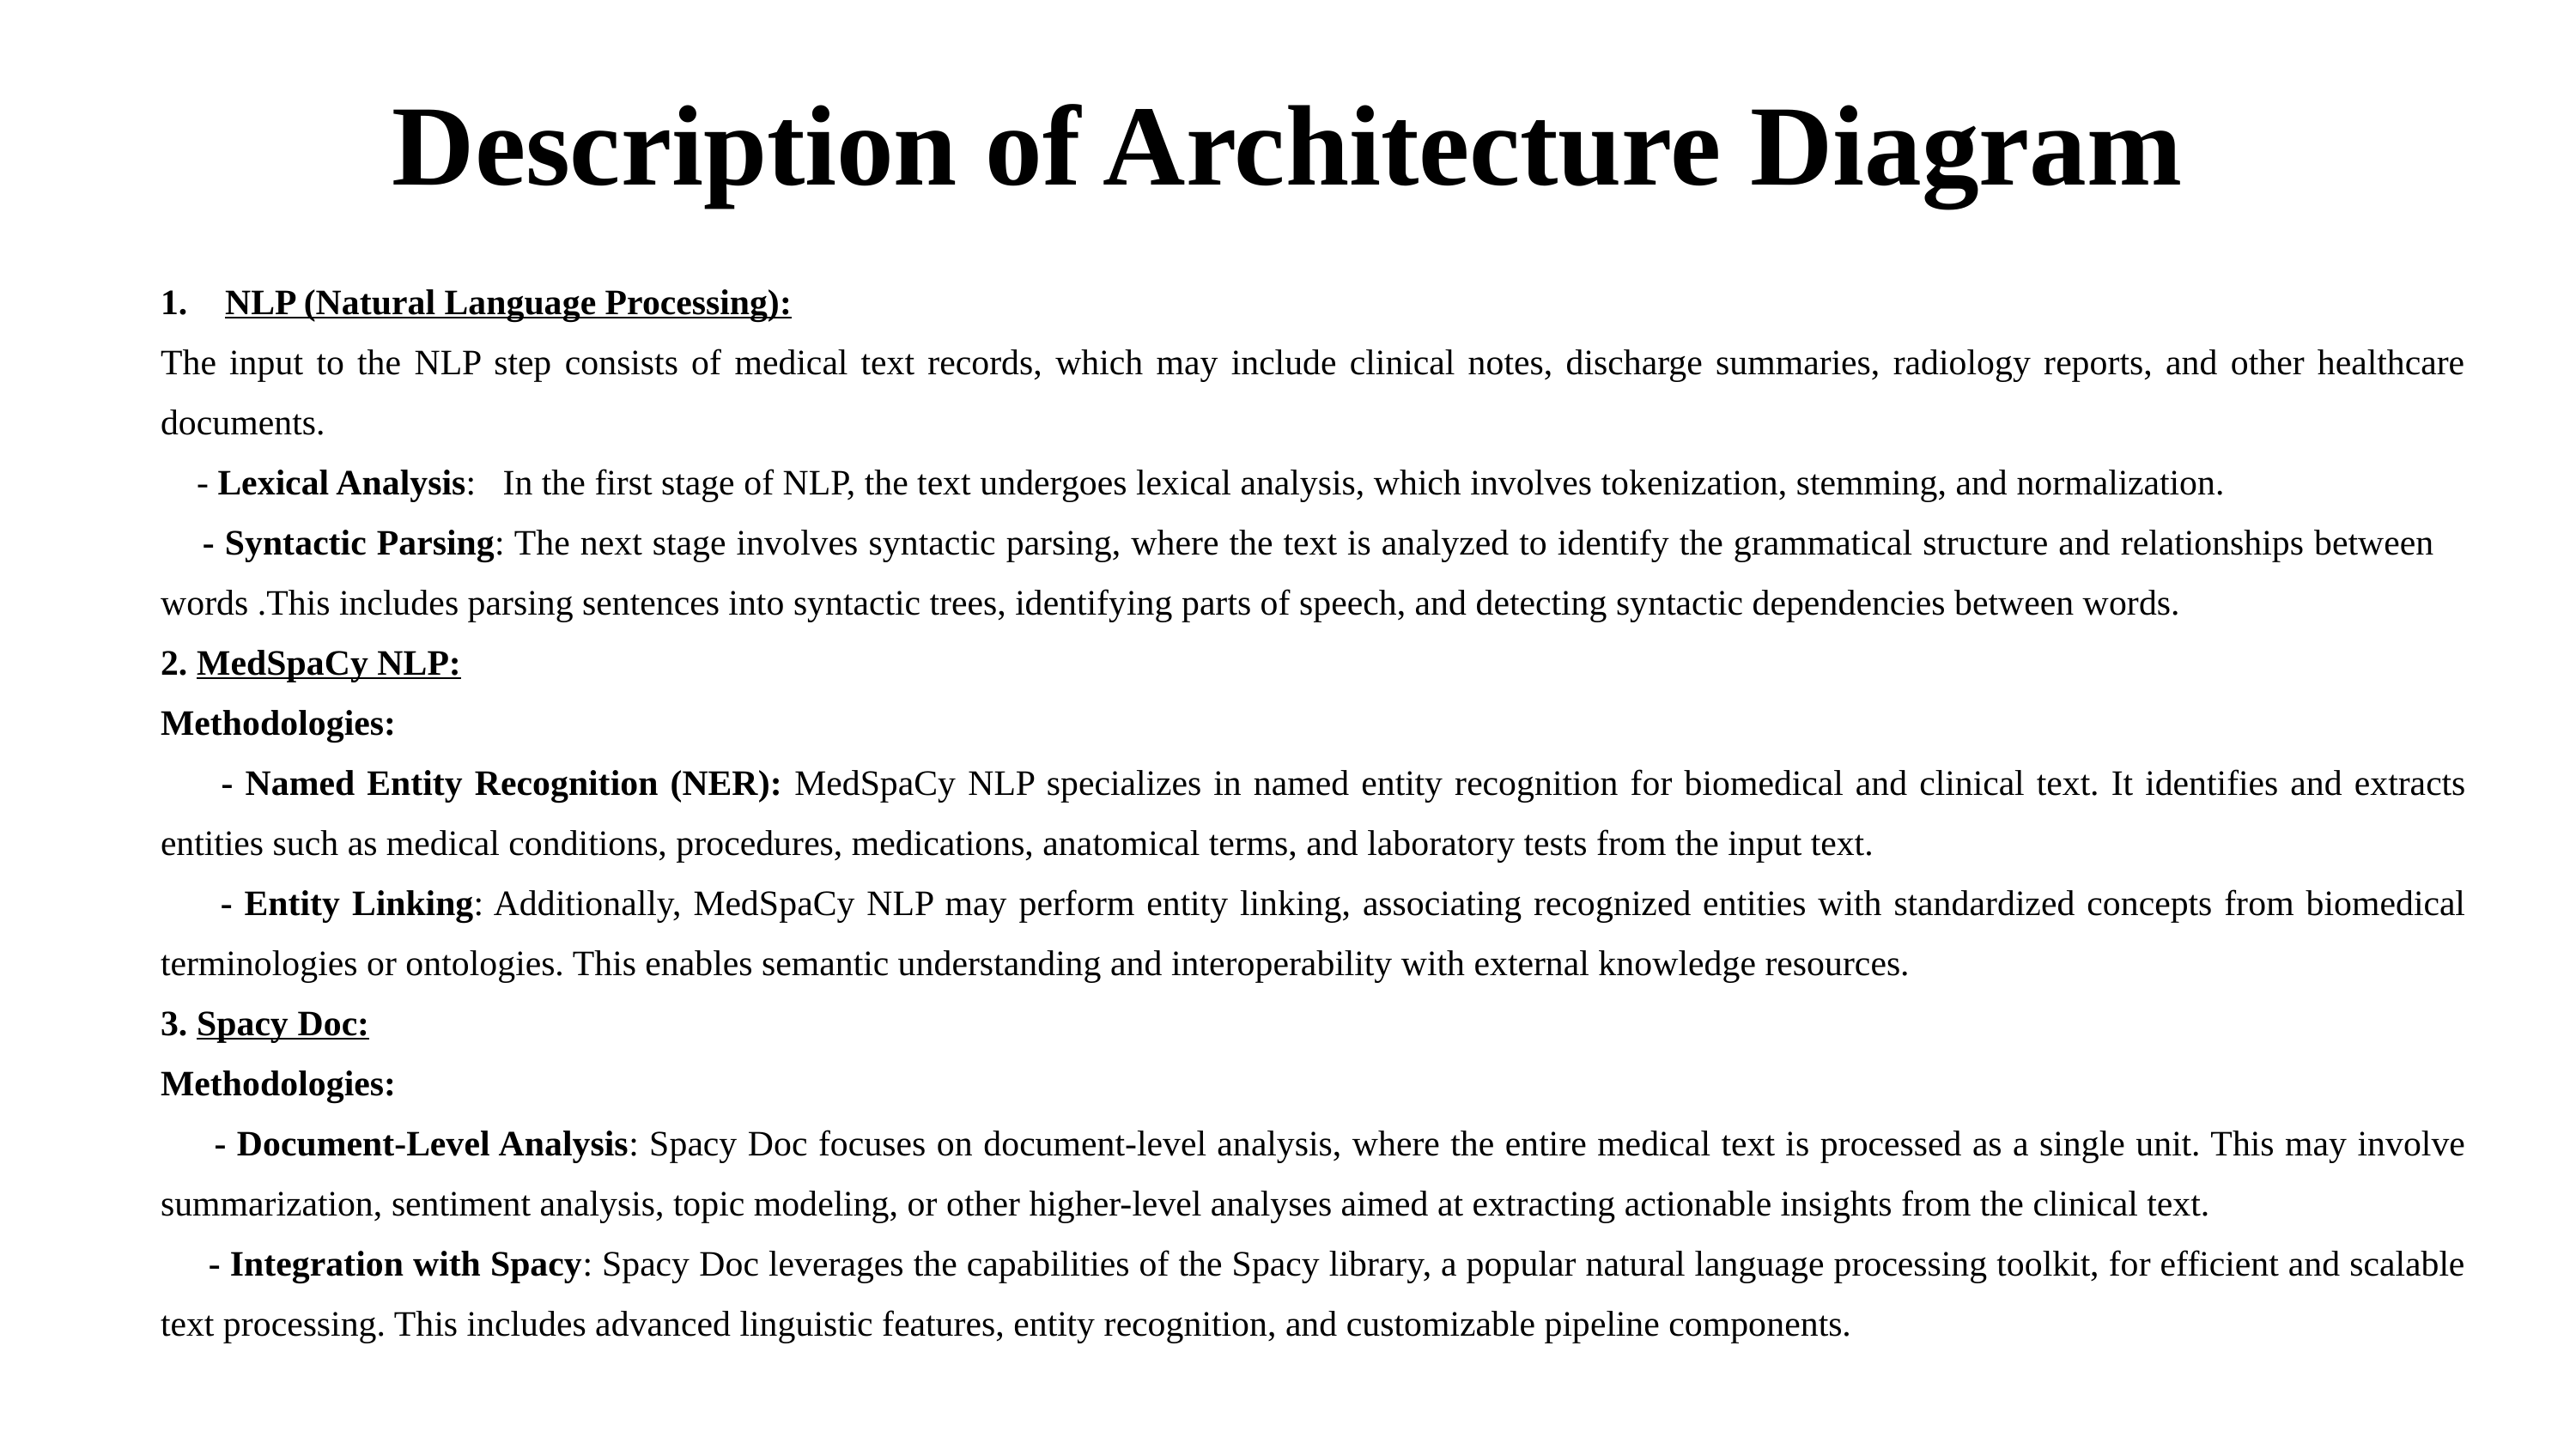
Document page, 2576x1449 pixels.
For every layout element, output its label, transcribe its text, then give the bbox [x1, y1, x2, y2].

text_box Description of Architecture Diagram [0, 42, 2576, 208]
text_box NLP (Natural Language Processing): The input to the NLP step consists of medical text records, which may include clinical notes, discharge summaries, radiology reports, and other healthcare documents. - Lexical Analysis: In the first stage of NLP, the text undergoes lexical analysis, which involves tokenization, stemming, and normalization. - Syntactic Parsing: The next stage involves syntactic parsing, where the text is analyzed to identify the grammatical structure and relationships between words .This includes parsing sentences into syntactic trees, identifying parts of speech, and detecting syntactic dependencies between words. 2. MedSpaCy NLP: Methodologies: - Named Entity Recognition (NER): MedSpaCy NLP specializes in named entity recognition for biomedical and clinical text. It identifies and extracts entities such as medical conditions, procedures, medications, anatomical terms, and laboratory tests from the input text. - Entity Linking: Additionally, MedSpaCy NLP may perform entity linking, associating recognized entities with standardized concepts from biomedical terminologies or ontologies. This enables semantic understanding and interoperability with external knowledge resources. 3. Spacy Doc: Methodologies: - Document-Level Analysis: Spacy Doc focuses on document-level analysis, where the entire medical text is processed as a single unit. This may involve summarization, sentiment analysis, topic modeling, or other higher-level analyses aimed at extracting actionable insights from the clinical text. - Integration with Spacy: Spacy Doc leverages the capabilities of the Spacy library, a popular natural language processing toolkit, for efficient and scalable text processing. This includes advanced linguistic features, entity recognition, and customizable pipeline components. [148, 255, 2480, 1350]
